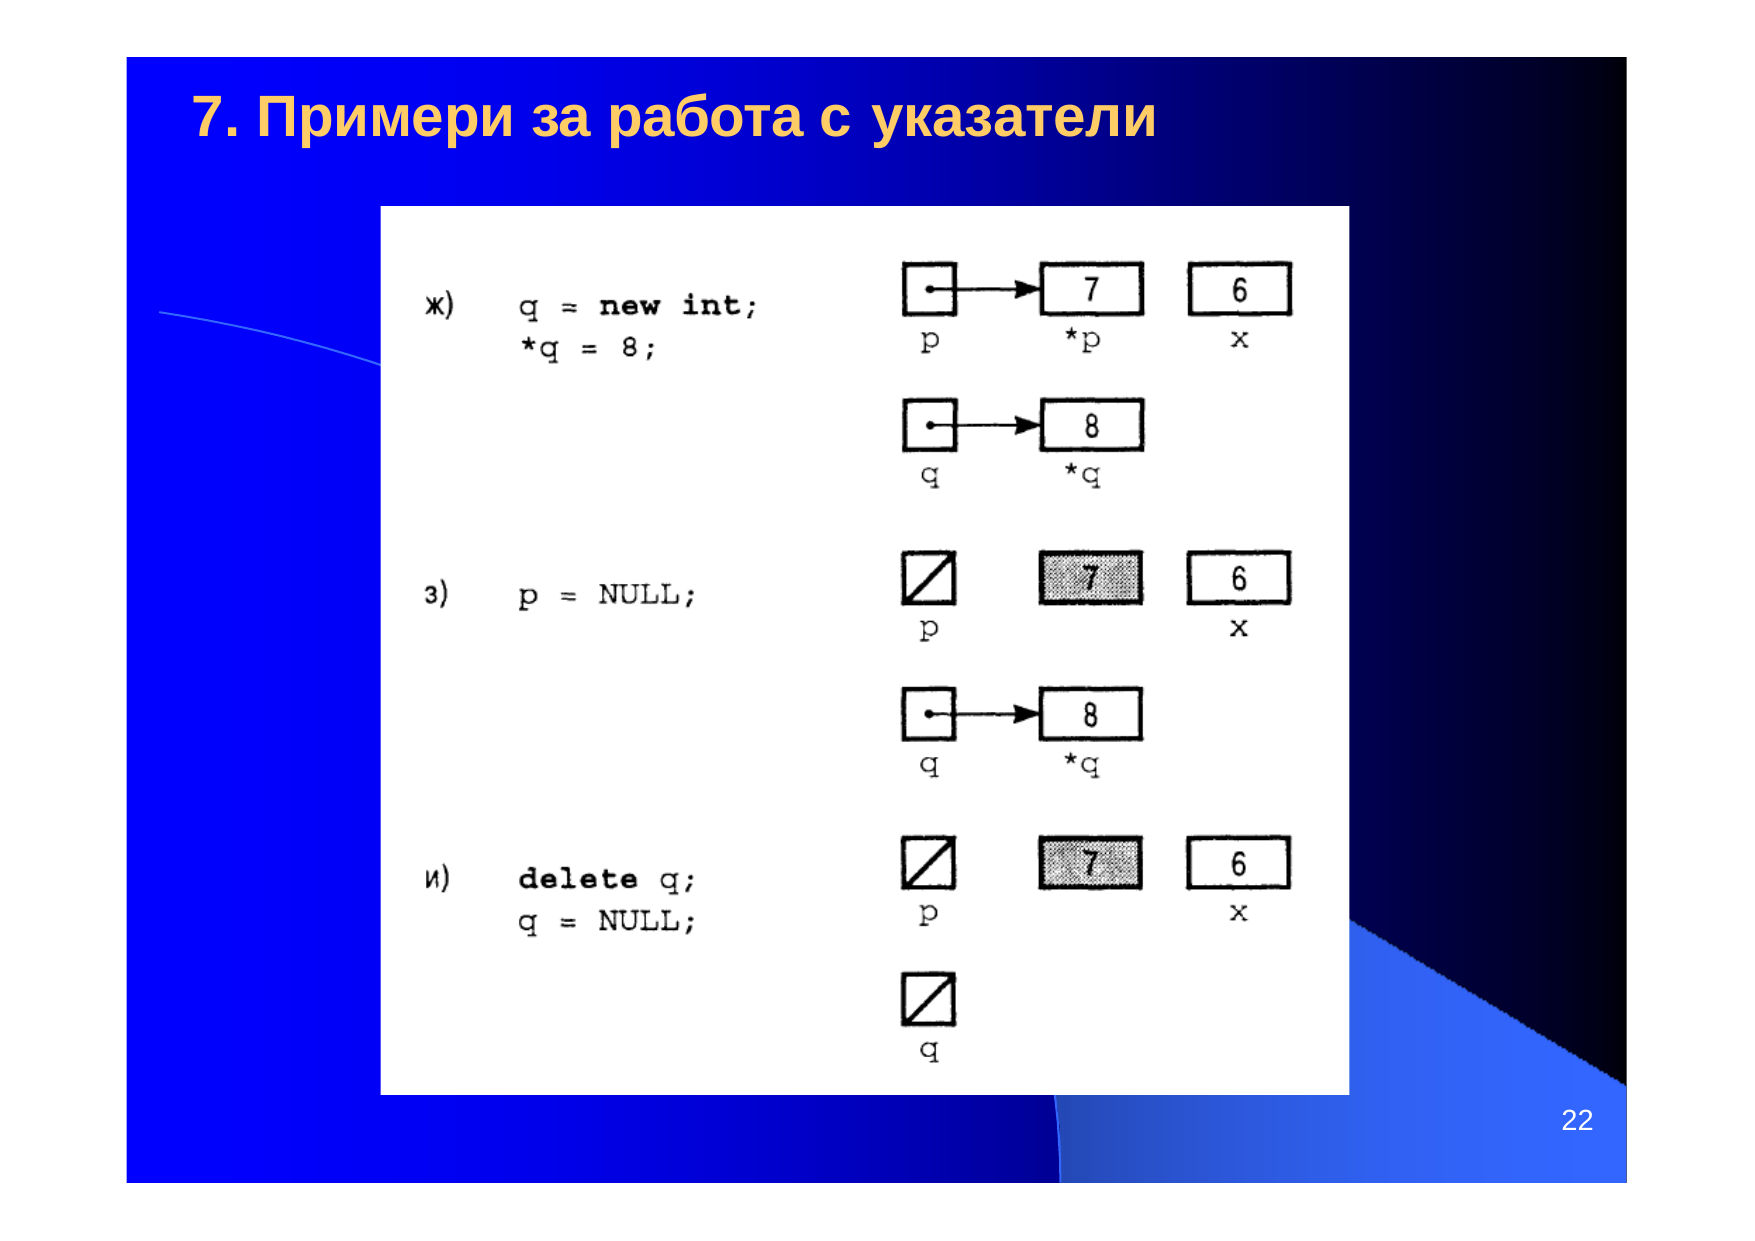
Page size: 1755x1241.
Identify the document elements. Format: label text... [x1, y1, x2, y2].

text_box [380, 206, 1350, 1095]
picture [126, 57, 1627, 1183]
title 7. Примери за работа с указатели [189, 76, 1166, 286]
slide_number 22 [1555, 1102, 1601, 1241]
